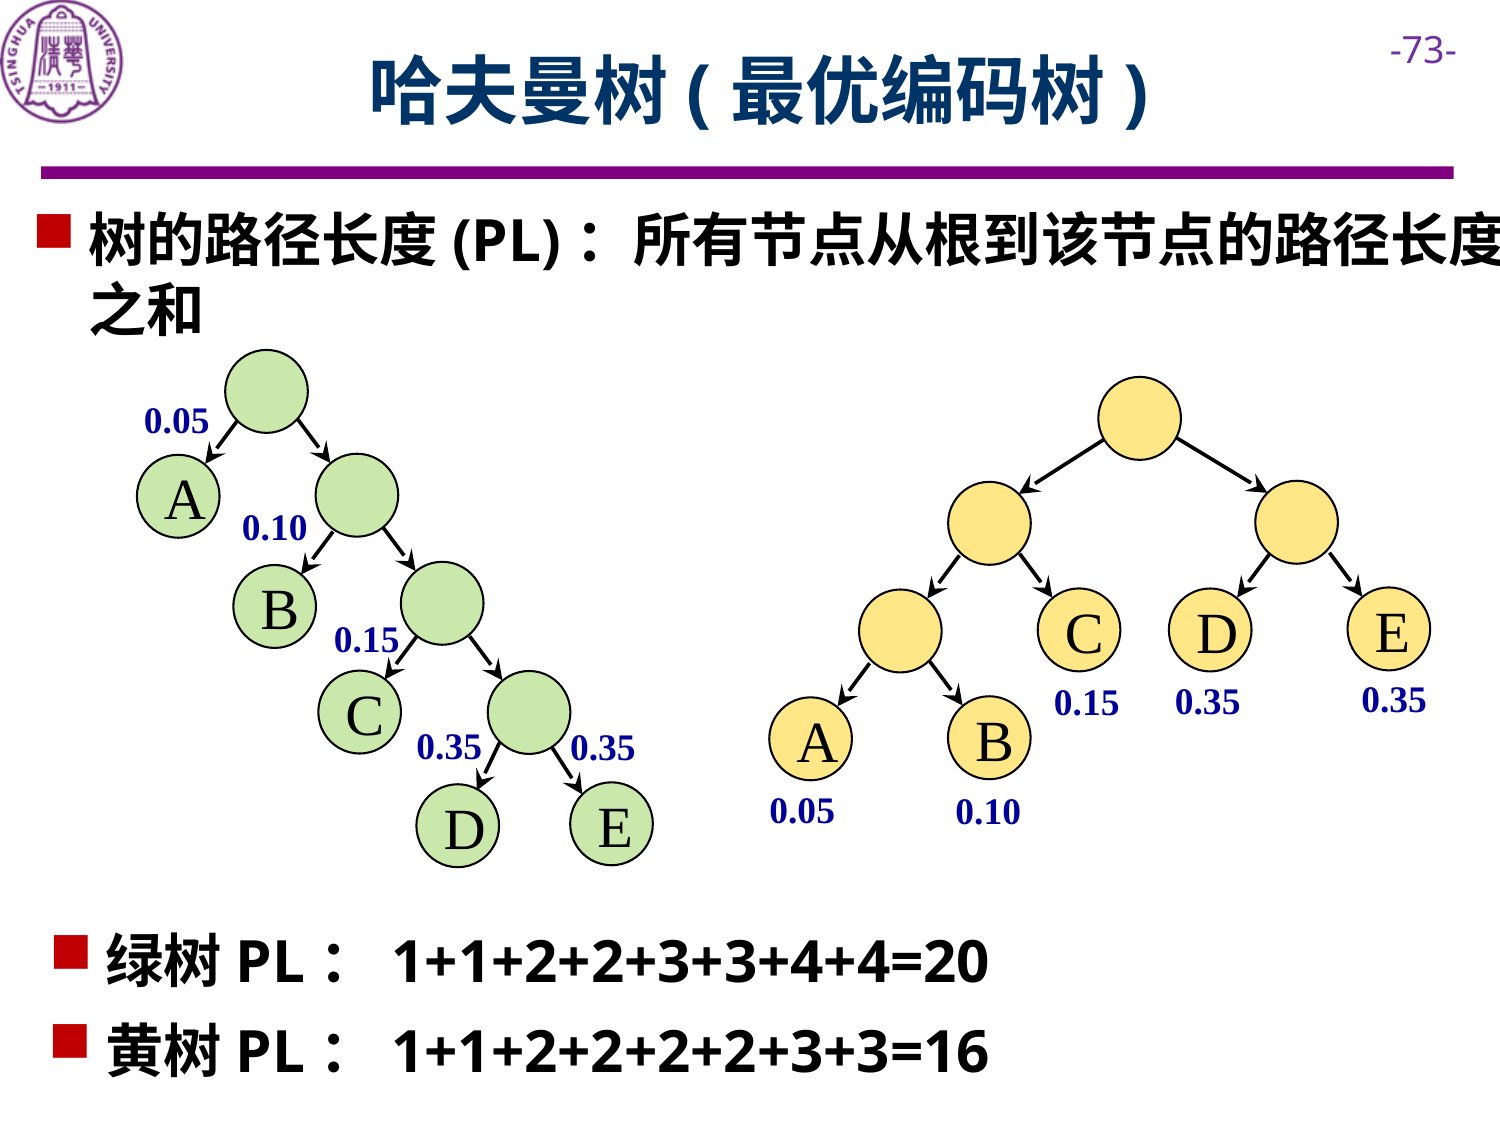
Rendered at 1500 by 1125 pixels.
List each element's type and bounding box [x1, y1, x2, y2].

title [135, 13, 1383, 165]
text_box [859, 555, 1037, 839]
text_box [948, 376, 1338, 731]
text_box [1329, 552, 1442, 728]
picture [0, 0, 124, 124]
text_box [34, 1006, 1181, 1092]
text_box [754, 662, 870, 839]
text_box [34, 916, 1160, 1002]
text_box [17, 196, 1500, 868]
